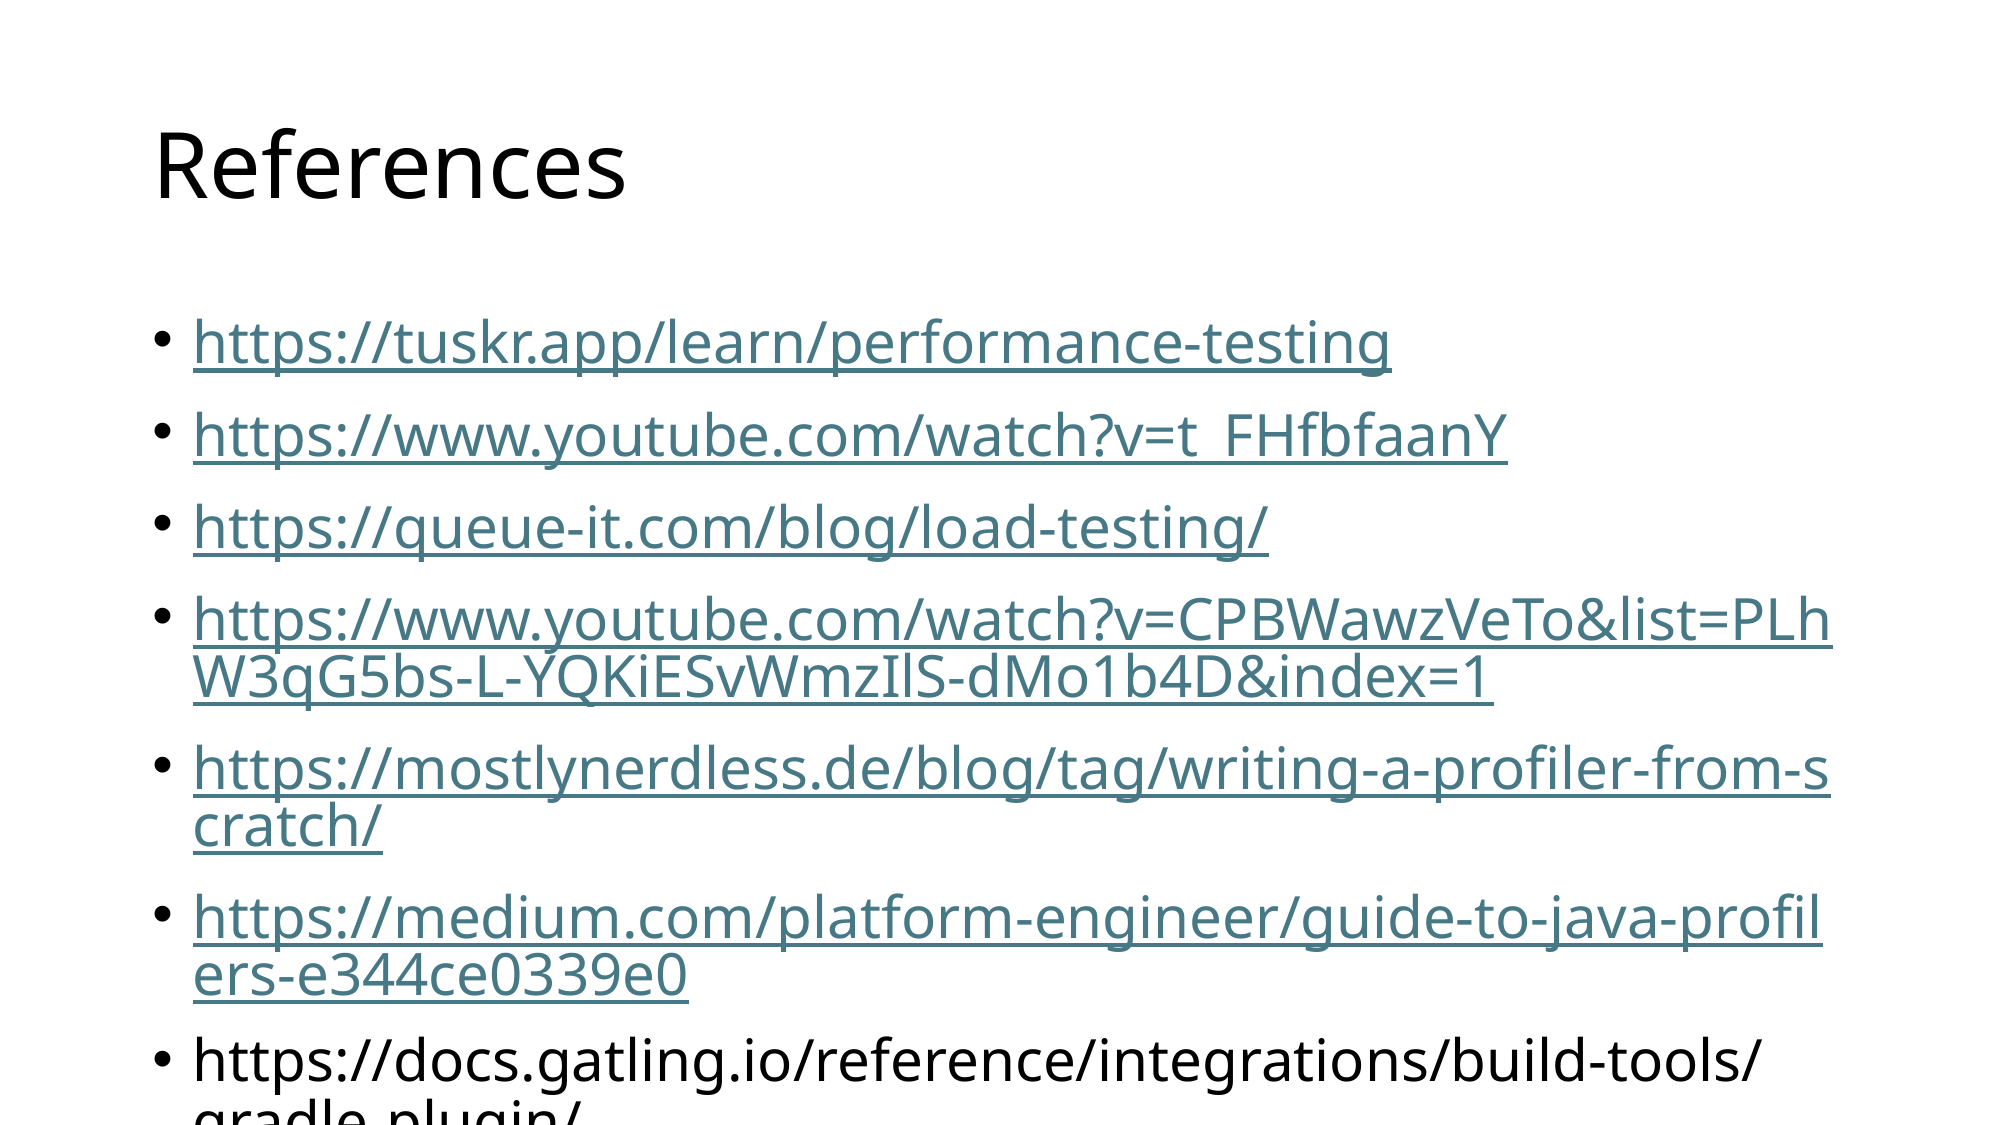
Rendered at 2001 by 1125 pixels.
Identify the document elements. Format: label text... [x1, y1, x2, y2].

title References [137, 59, 1863, 278]
list https://tuskr.app/learn/performance-testing https://www.youtube.com/watch?v=t_FHfbfaanY https://queue-it.com/blog/load-testing/ https://www.youtube.com/watch?v=CPBWawzVeTo&list=PLhW3qG5bs-L-YQKiESvWmzIlS-dMo1b4D&index=1 https://mostlynerdless.de/blog/tag/writing-a-profiler-from-scratch/ https://medium.com/platform-engineer/guide-to-java-profilers-e344ce0339e0 https://docs.gatling.io/reference/integrations/build-tools/gradle-plugin/ [137, 299, 1863, 1014]
